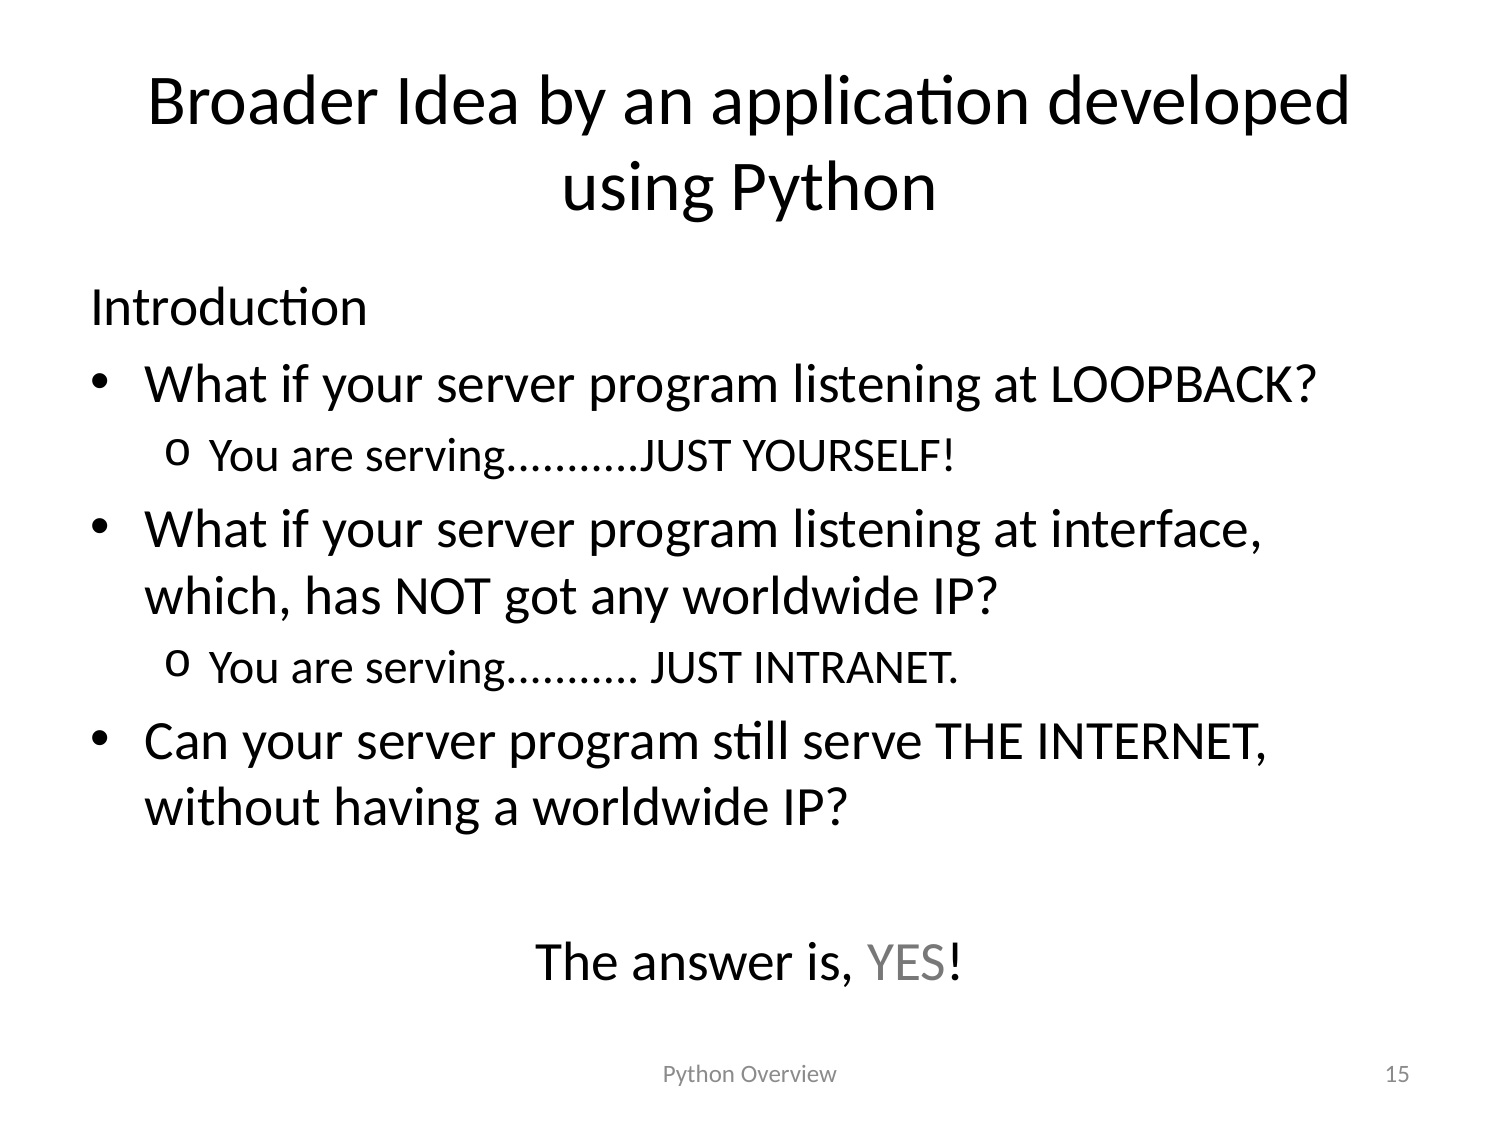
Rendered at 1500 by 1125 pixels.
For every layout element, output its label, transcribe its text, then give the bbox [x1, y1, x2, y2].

list Introduction What if your server program listening at LOOPBACK? You are serving...........JUST YOURSELF! What if your server program listening at interface, which, has NOT got any worldwide IP? You are serving........... JUST INTRANET. Can your server program still serve THE INTERNET, without having a worldwide IP? The answer is, YES! [75, 262, 1425, 1005]
footer Python Overview [512, 1042, 988, 1103]
slide_number 15 [1074, 1042, 1425, 1103]
title Broader Idea by an application developed using Python [75, 45, 1425, 233]
